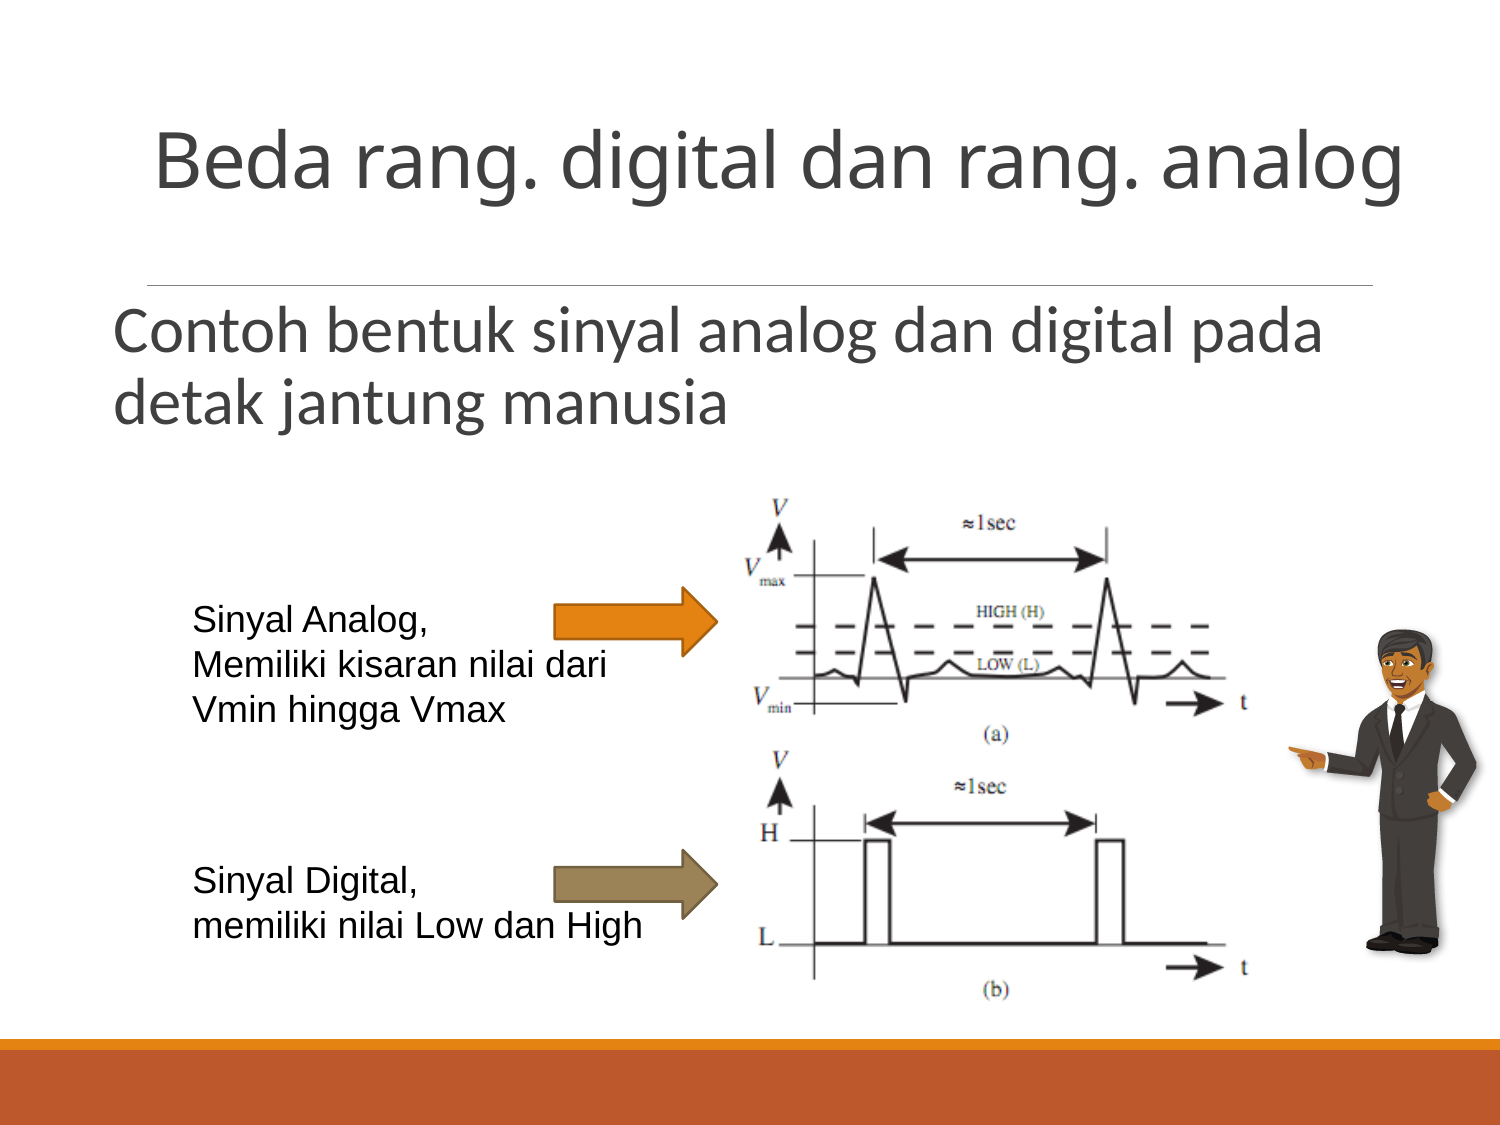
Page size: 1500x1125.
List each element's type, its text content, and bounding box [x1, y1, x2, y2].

picture [1287, 628, 1478, 955]
picture [724, 478, 1276, 1019]
text_box Sinyal Analog, Memiliki kisaran nilai dari Vmin hingga Vmax [177, 587, 634, 738]
title Beda rang. digital dan rang. analog [137, 50, 1425, 213]
list Contoh bentuk sinyal analog dan digital pada detak jantung manusia [113, 287, 1413, 463]
text_box [634, 586, 719, 658]
text_box [659, 848, 719, 920]
text_box Sinyal Digital, memiliki nilai Low dan High [177, 848, 659, 953]
